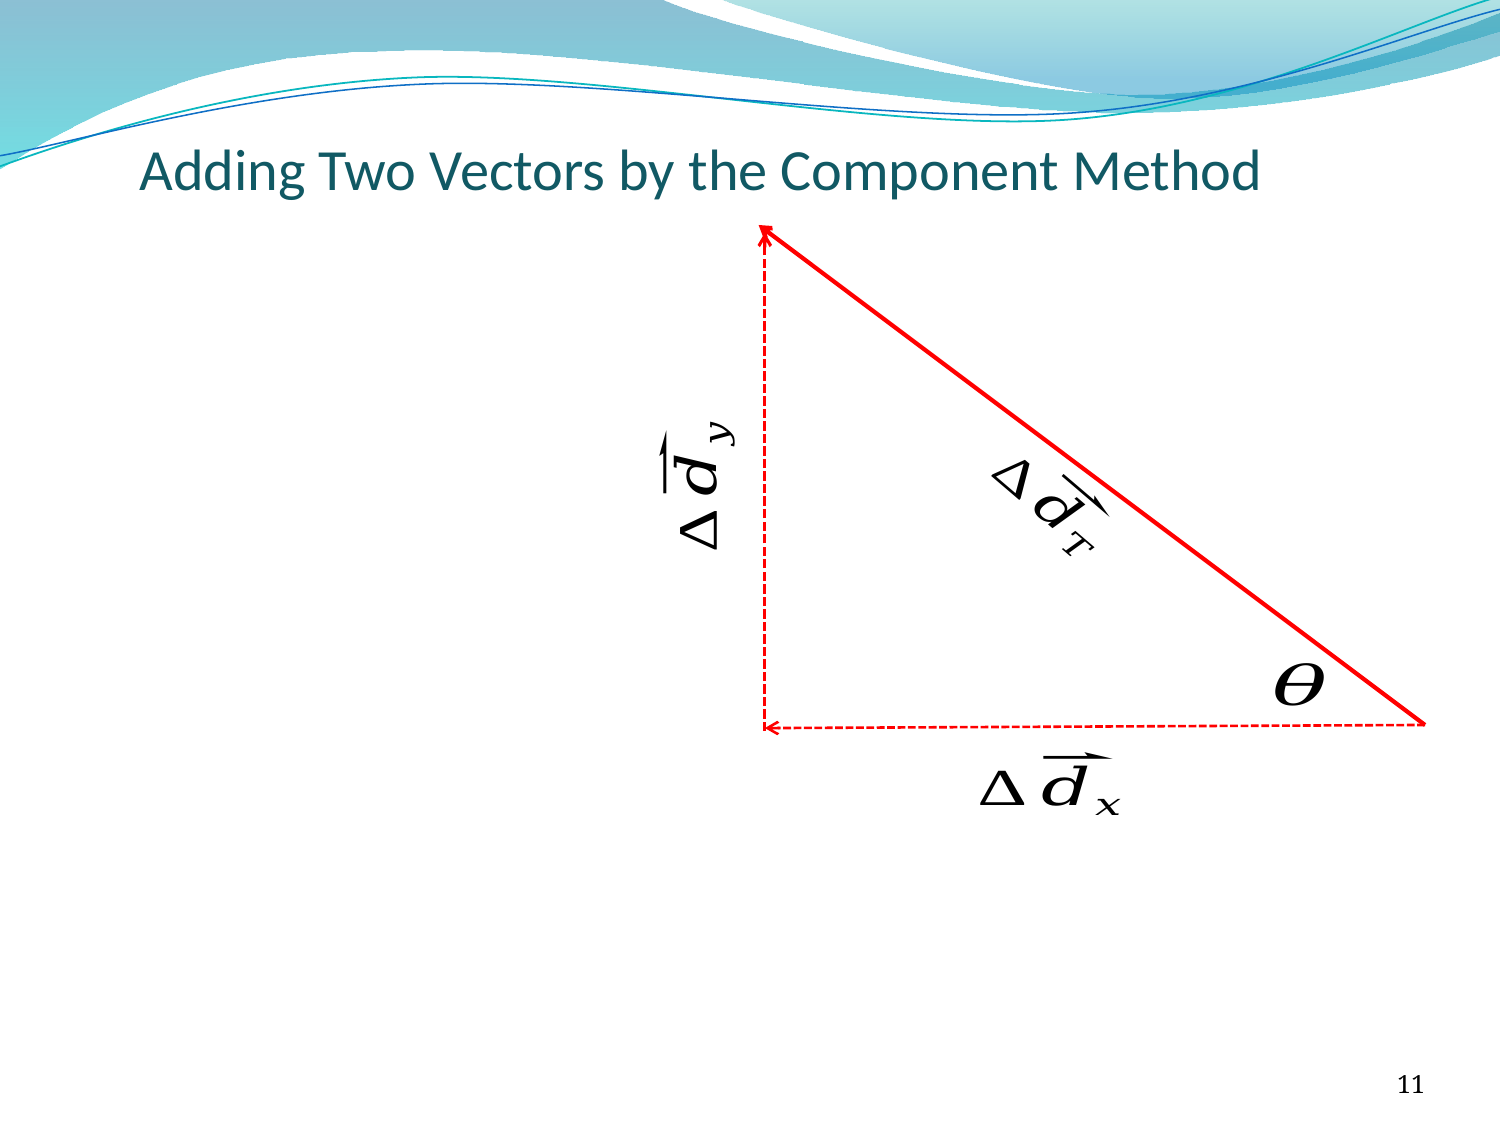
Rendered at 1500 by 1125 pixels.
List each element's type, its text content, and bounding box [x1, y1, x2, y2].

text_box Adding Two Vectors by the Component Method [125, 125, 1363, 210]
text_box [764, 724, 1426, 729]
slide_number 11 [1299, 1042, 1425, 1103]
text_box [760, 242, 764, 726]
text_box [758, 224, 1426, 726]
